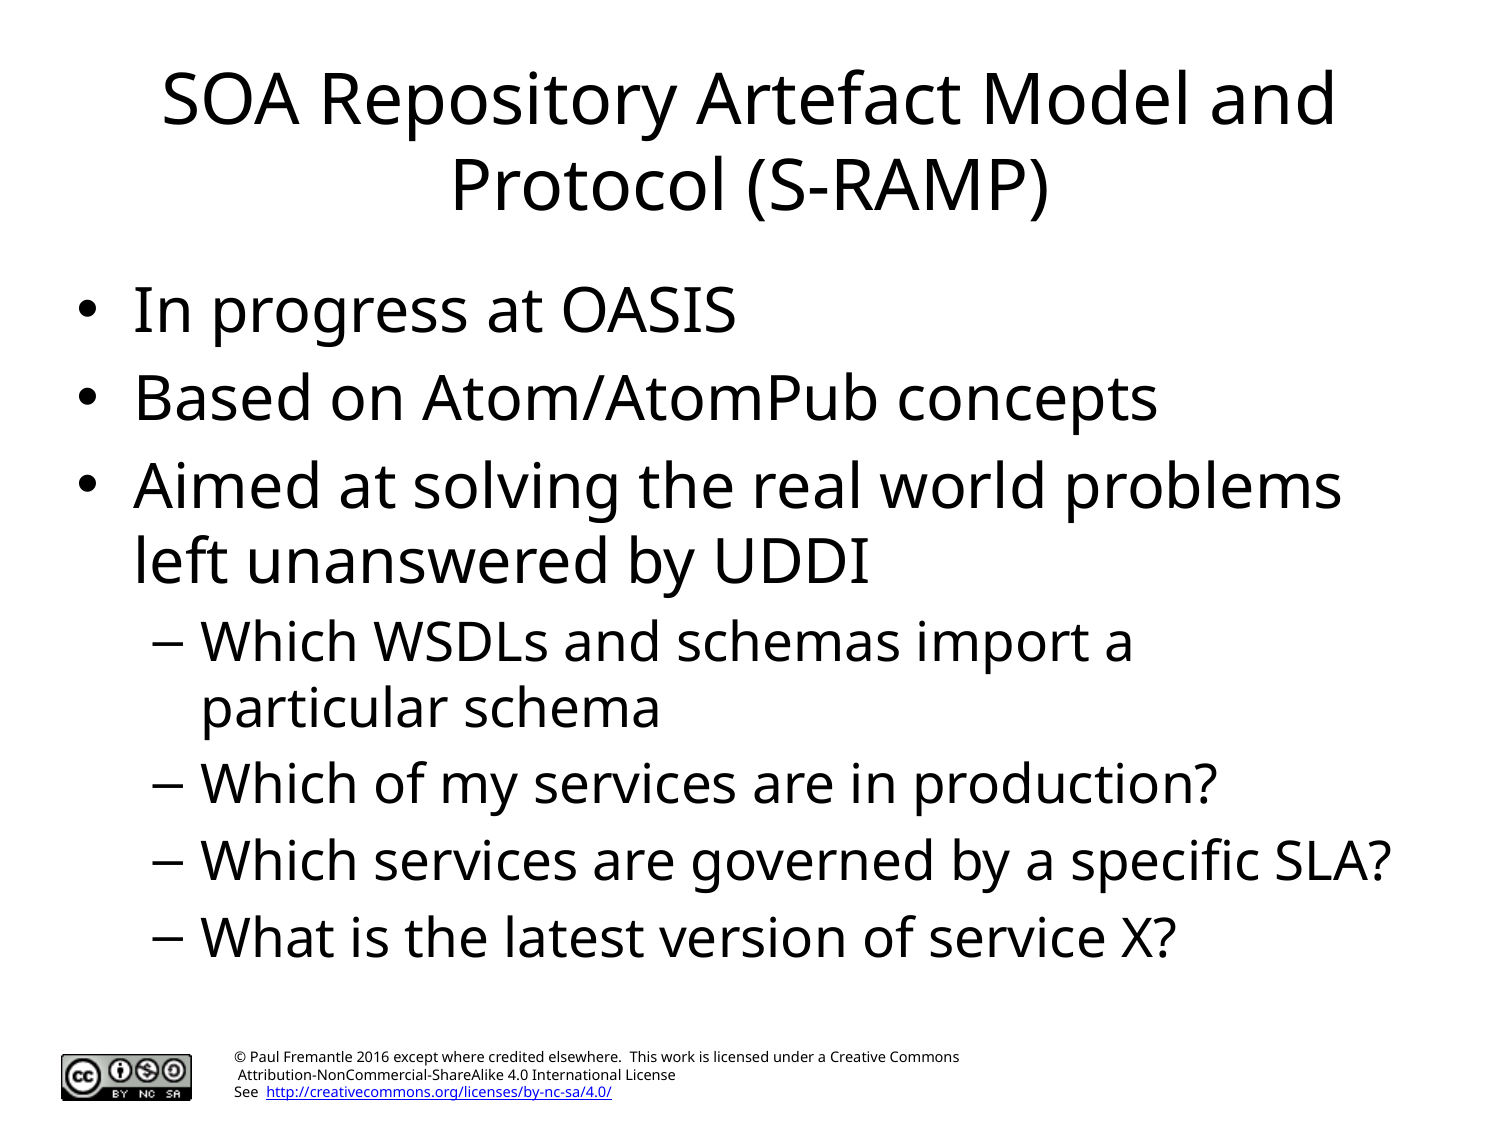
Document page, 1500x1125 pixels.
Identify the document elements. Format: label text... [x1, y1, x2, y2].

list In progress at OASIS Based on Atom/AtomPub concepts Aimed at solving the real world problems left unanswered by UDDI Which WSDLs and schemas import a particular schema Which of my services are in production? Which services are governed by a specific SLA? What is the latest version of service X? [61, 262, 1412, 1005]
picture [61, 1054, 192, 1101]
title SOA Repository Artefact Model and Protocol (S-RAMP) [75, 45, 1425, 233]
